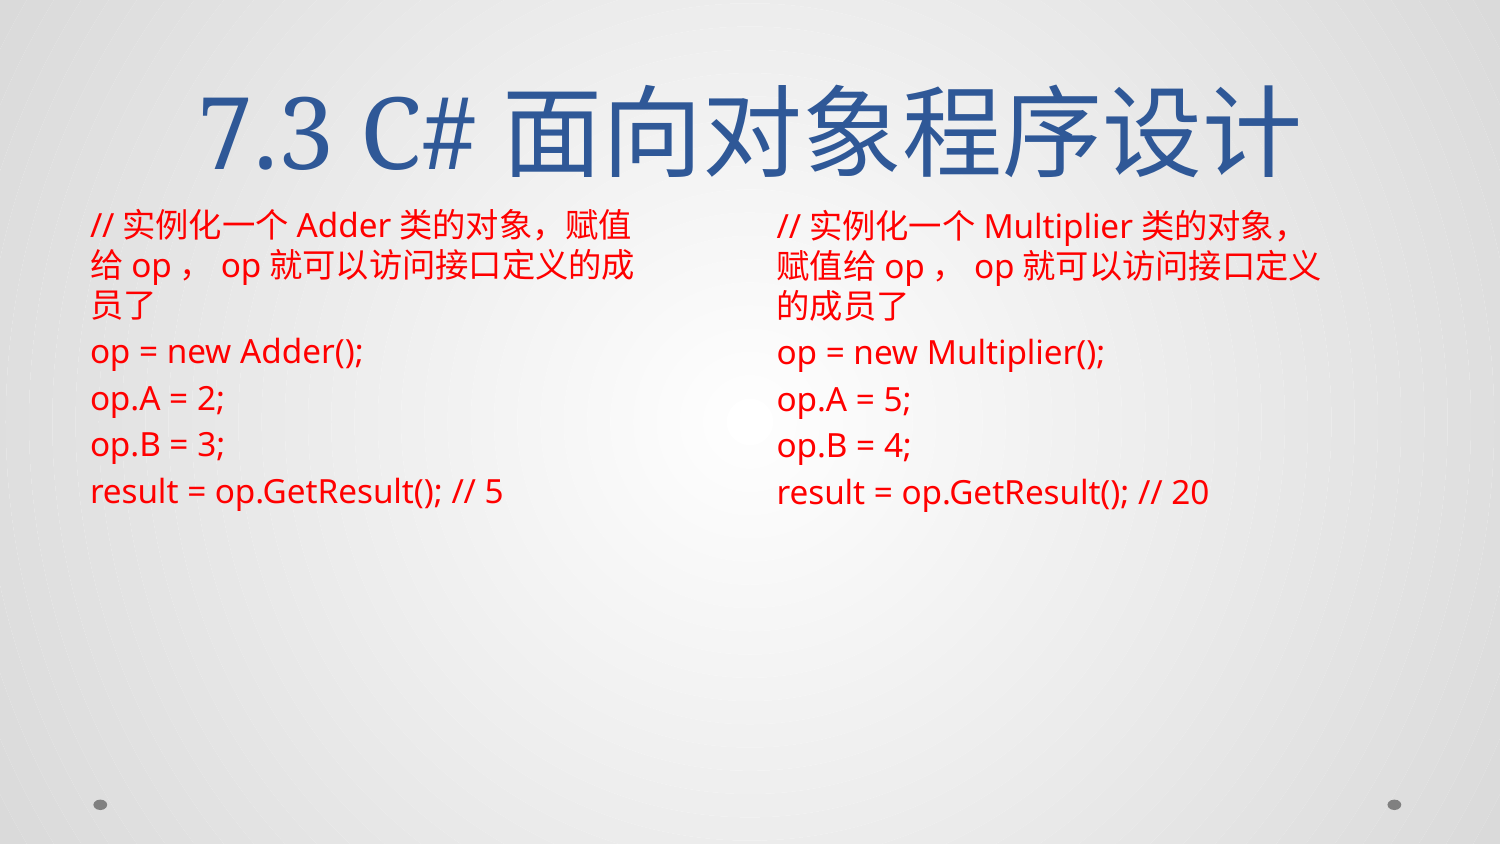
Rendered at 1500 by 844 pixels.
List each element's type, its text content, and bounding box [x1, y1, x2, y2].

list //实例化一个Adder类的对象，赋值给op，op就可以访问接口定义的成员了 op = new Adder(); op.A = 2; op.B = 3; result = op.GetResult(); // 5 [75, 196, 668, 754]
title 7.3 C#面向对象程序设计 [75, 0, 1425, 197]
text_box //实例化一个Multiplier类的对象，赋值给op，op就可以访问接口定义的成员了 op = new Multiplier(); op.A = 5; op.B = 4; result = op.GetResult(); // 20 [761, 197, 1355, 779]
